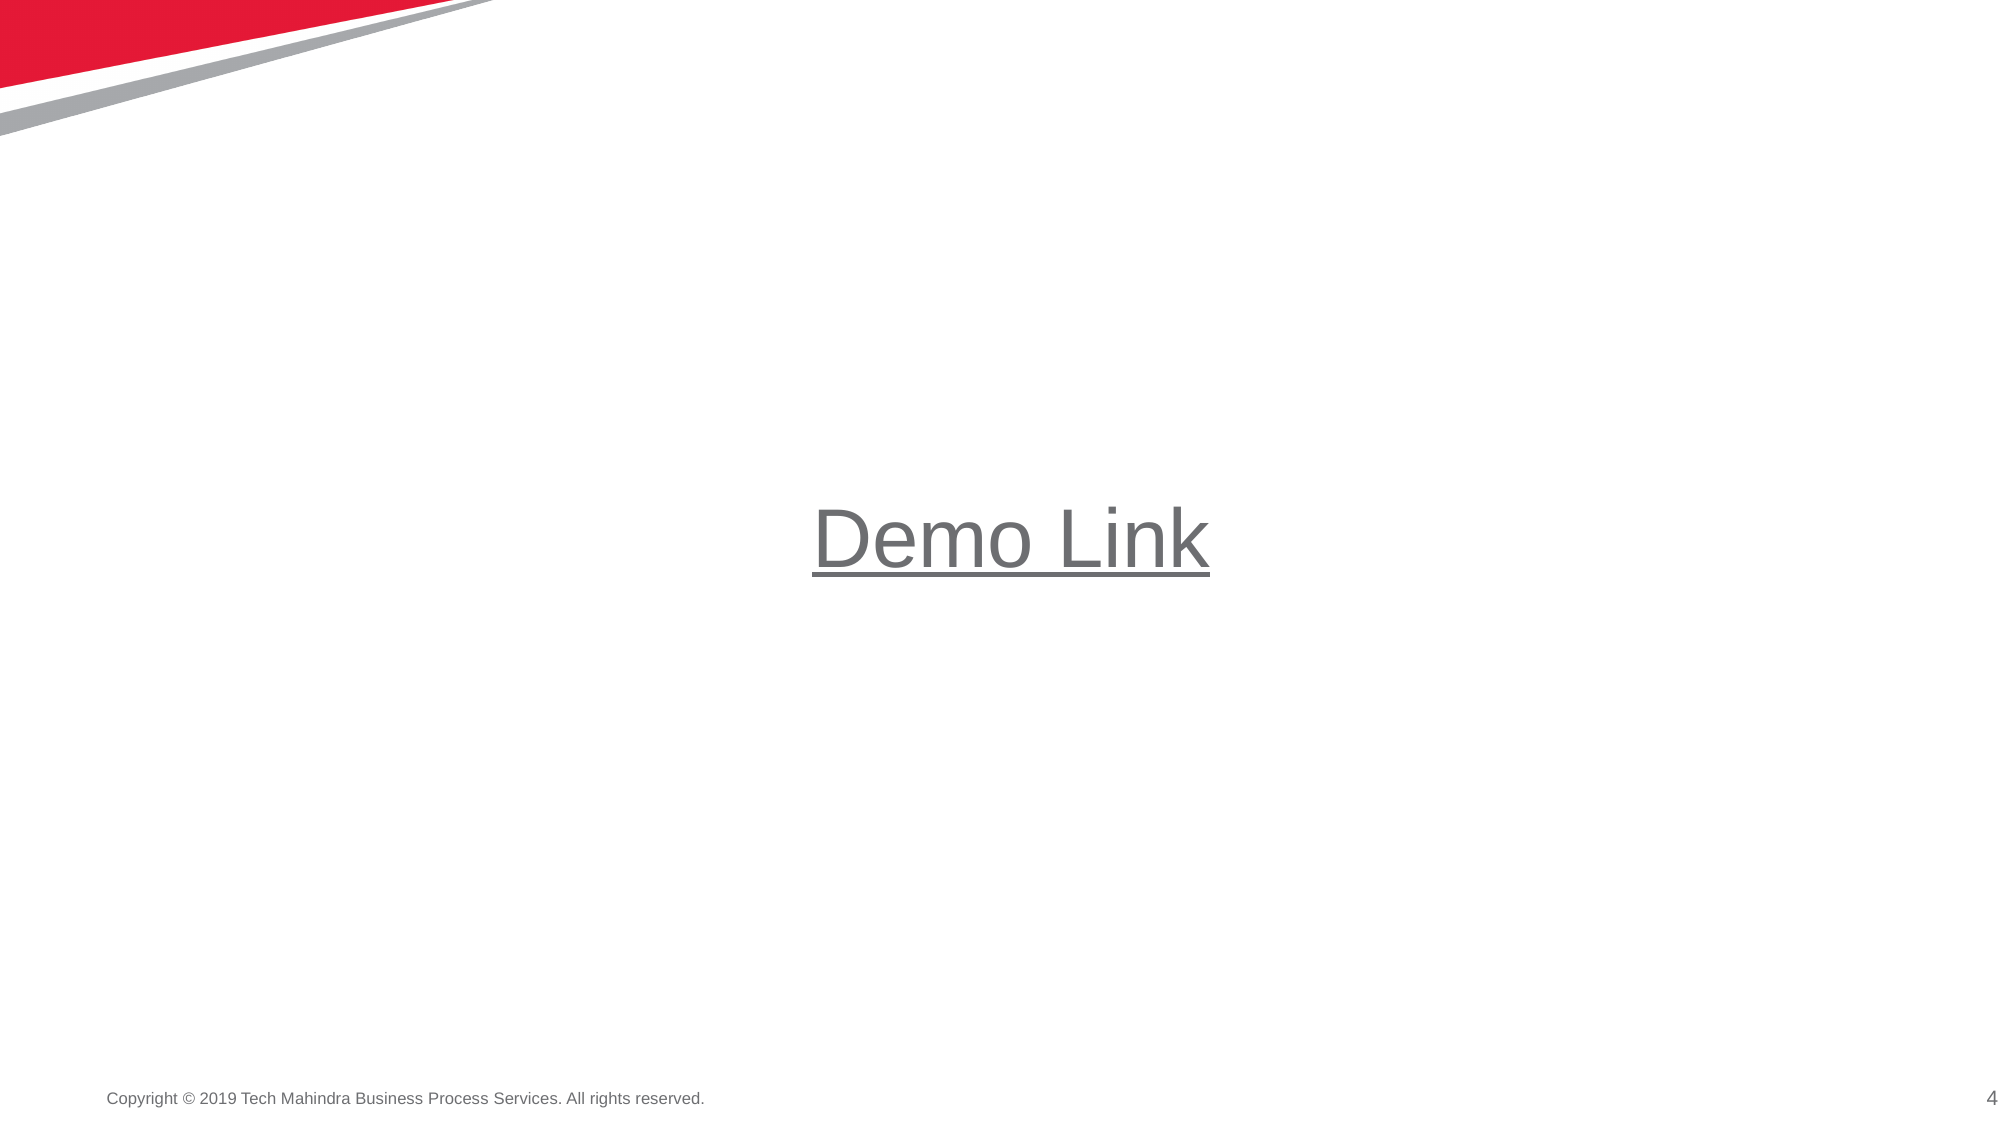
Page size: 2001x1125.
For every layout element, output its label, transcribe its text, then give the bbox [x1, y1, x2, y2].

text_box Demo Link [597, 484, 1425, 585]
picture [0, 0, 497, 136]
